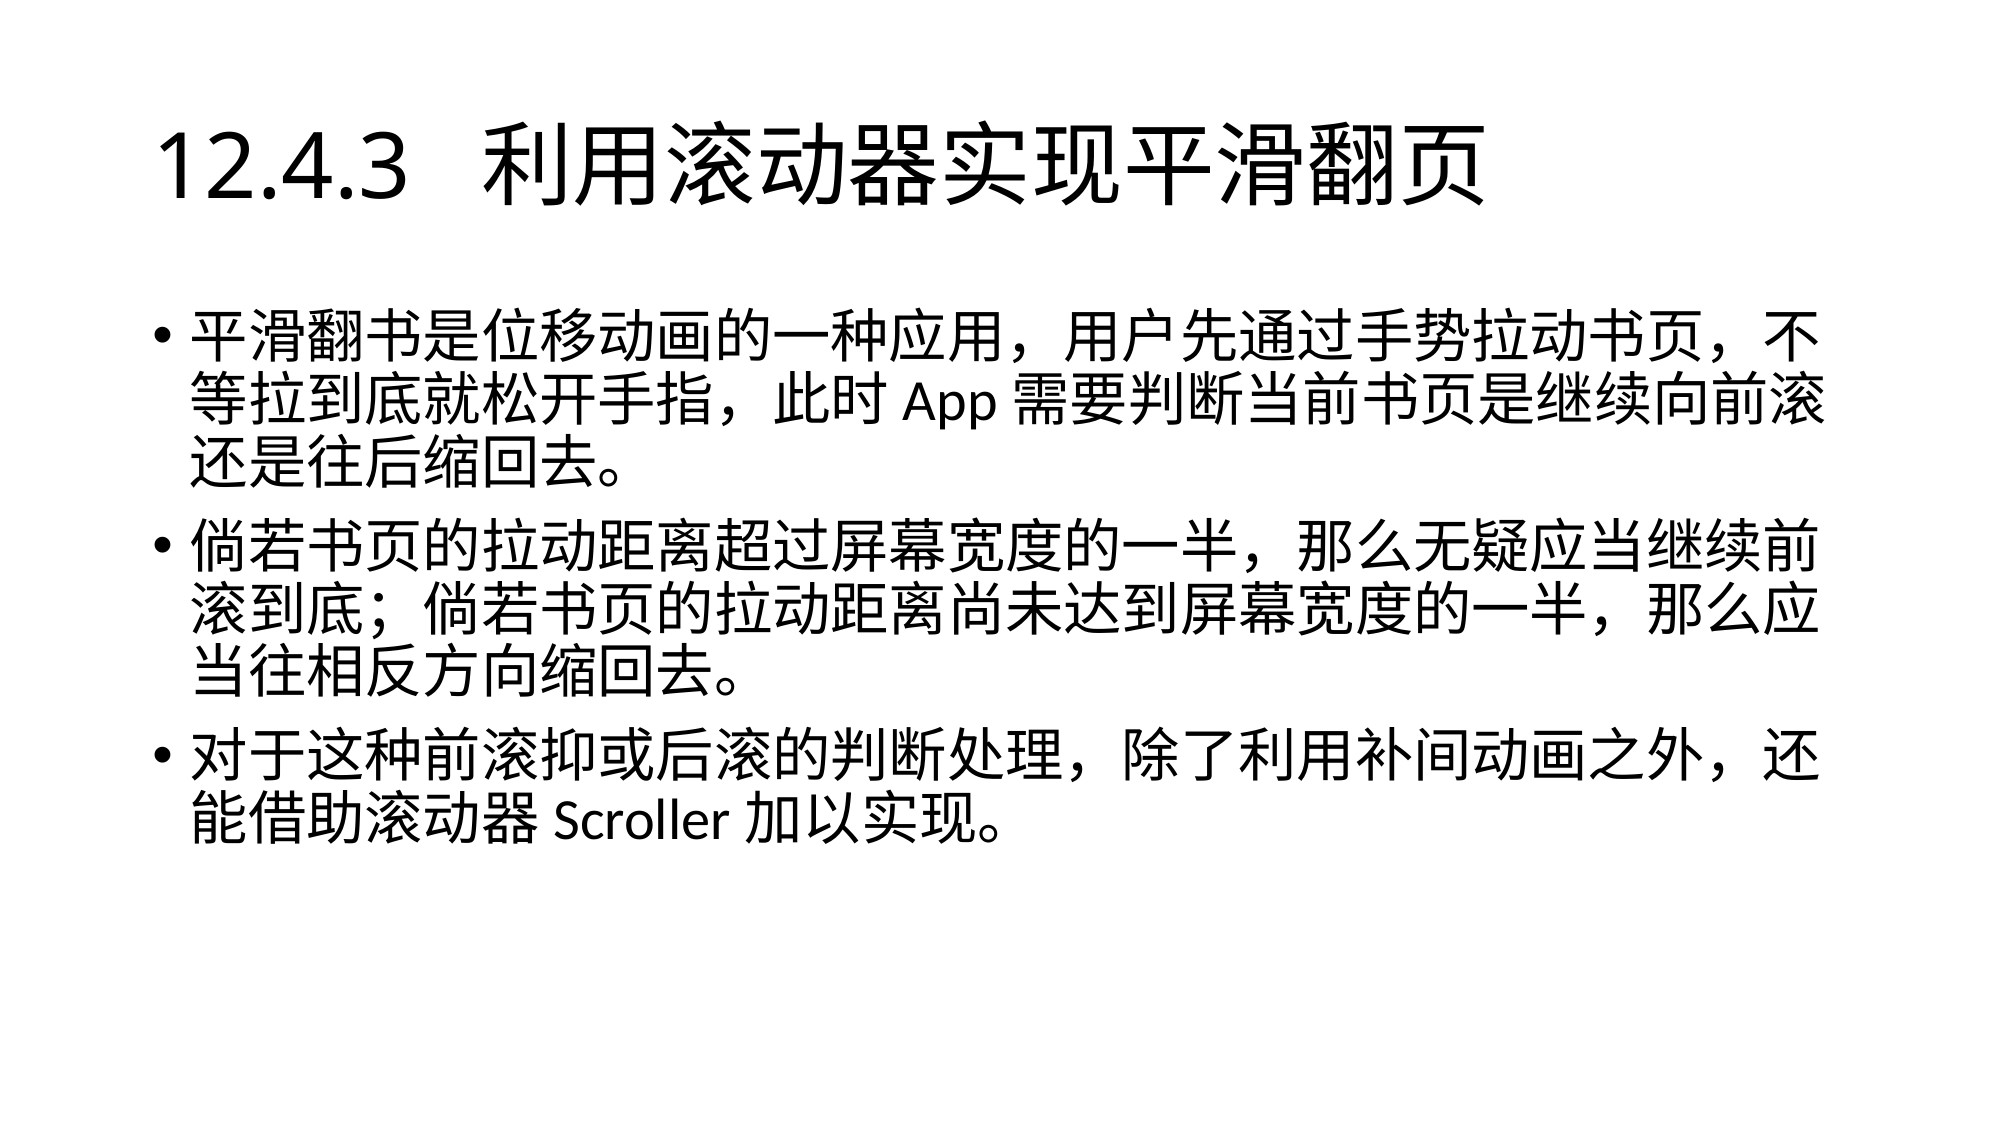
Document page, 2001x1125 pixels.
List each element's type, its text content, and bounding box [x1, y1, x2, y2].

list 平滑翻书是位移动画的一种应用，用户先通过手势拉动书页，不等拉到底就松开手指，此时App需要判断当前书页是继续向前滚还是往后缩回去。 倘若书页的拉动距离超过屏幕宽度的一半，那么无疑应当继续前滚到底；倘若书页的拉动距离尚未达到屏幕宽度的一半，那么应当往相反方向缩回去。 对于这种前滚抑或后滚的判断处理，除了利用补间动画之外，还能借助滚动器Scroller加以实现。 [137, 299, 1863, 1014]
title 12.4.3 利用滚动器实现平滑翻页 [137, 59, 1863, 278]
